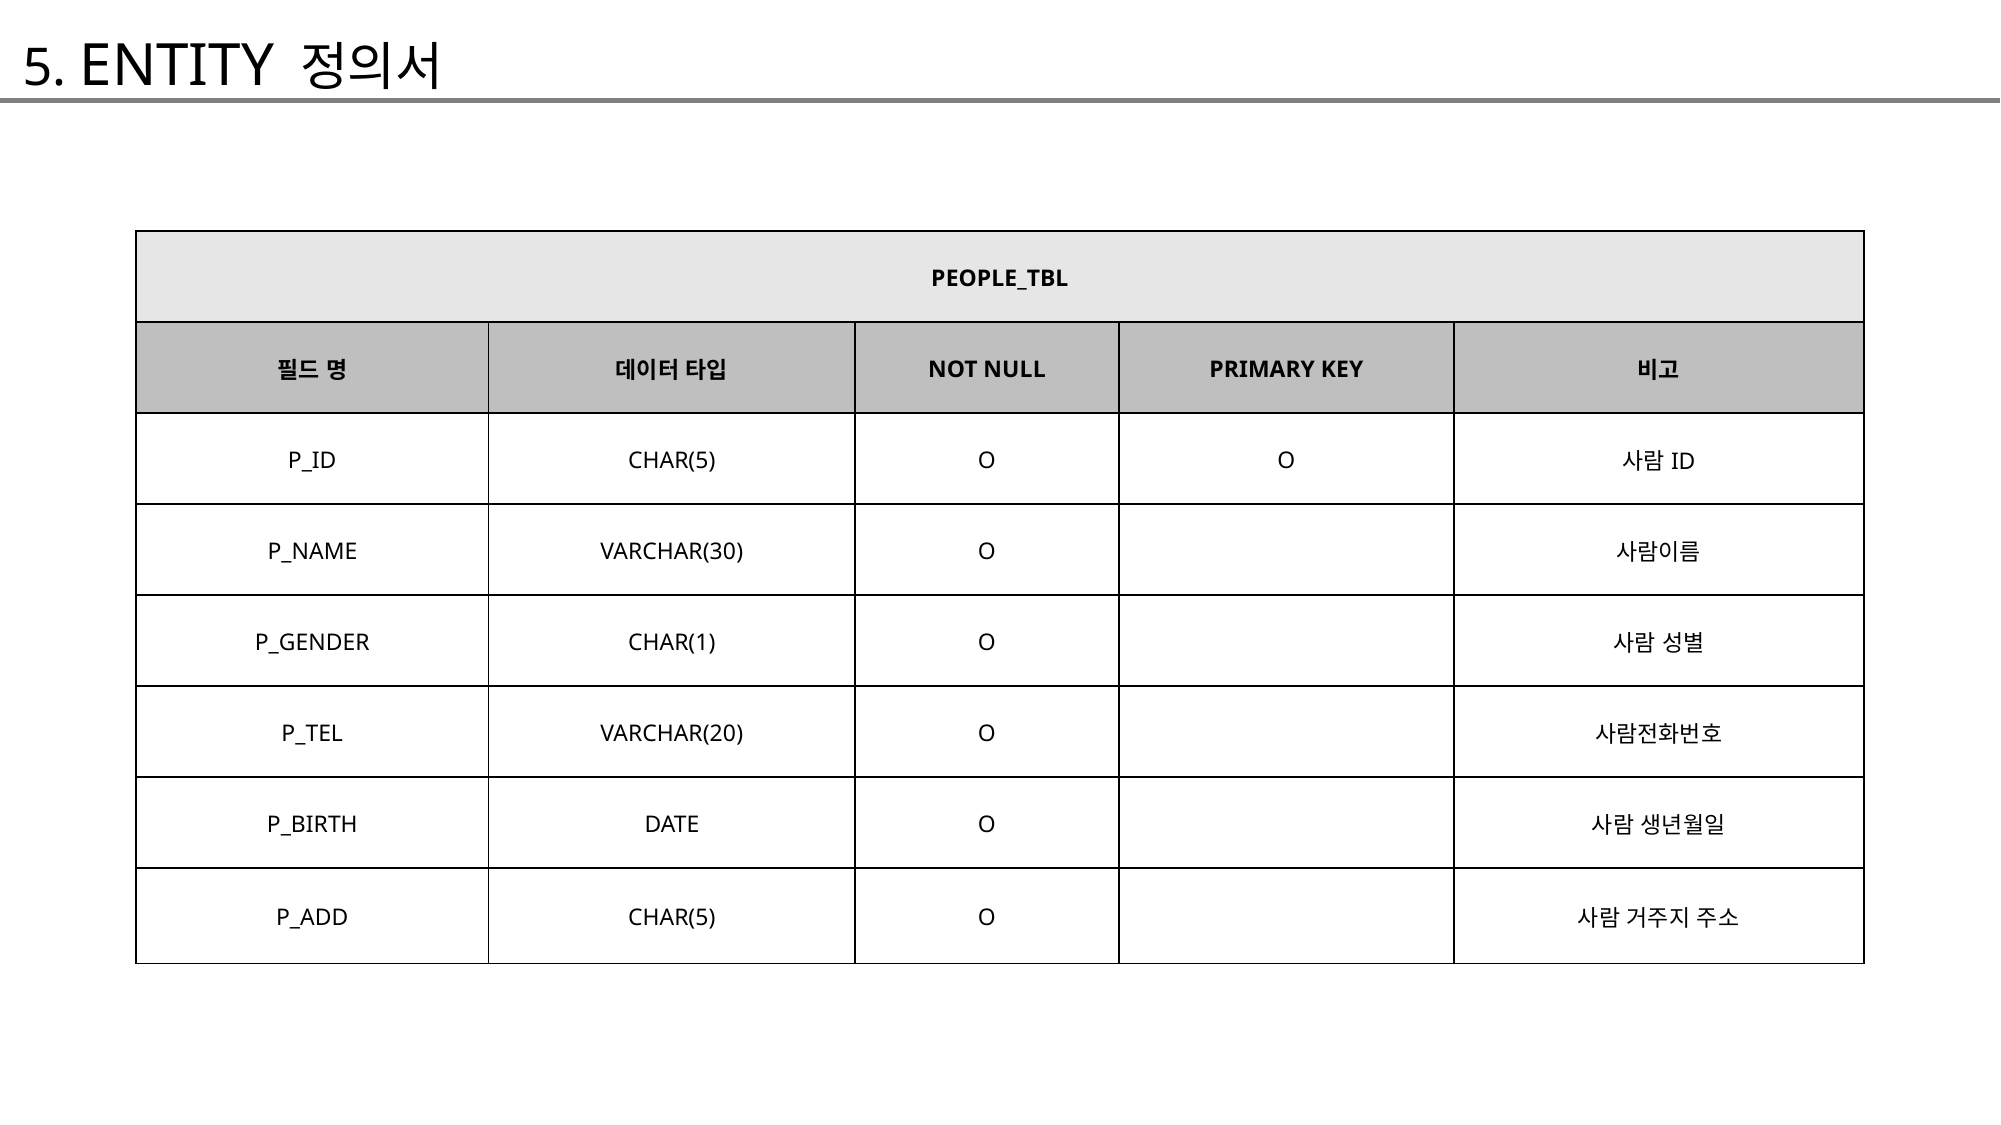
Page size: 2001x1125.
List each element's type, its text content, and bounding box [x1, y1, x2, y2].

table_cell O [856, 414, 1118, 503]
table_cell CHAR(1) [489, 596, 854, 685]
table_cell 사람 거주지 주소 [1455, 869, 1863, 963]
table_cell O [856, 505, 1118, 594]
table_cell O [856, 596, 1118, 685]
table_cell NOT NULL [856, 323, 1118, 412]
table_cell 사람전화번호 [1455, 687, 1863, 776]
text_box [0, 19, 2000, 106]
table_cell 사람 생년월일 [1455, 778, 1863, 867]
table_cell O [856, 687, 1118, 776]
table_cell [1120, 869, 1453, 963]
table_cell P_GENDER [137, 596, 488, 685]
table_cell 사람이름 [1455, 505, 1863, 594]
table_cell P_ADD [137, 869, 488, 963]
table_cell [1120, 505, 1453, 594]
table_cell PRIMARY KEY [1120, 323, 1453, 412]
table_cell [1120, 778, 1453, 867]
table_cell [1120, 596, 1453, 685]
table_cell CHAR(5) [489, 414, 854, 503]
table_cell 사람ID [1455, 414, 1863, 503]
table_cell 필드 명 [137, 323, 488, 412]
table_cell P_BIRTH [137, 778, 488, 867]
table_cell 비고 [1455, 323, 1863, 412]
table_cell P_NAME [137, 505, 488, 594]
table_cell P_ID [137, 414, 488, 503]
table_cell CHAR(5) [489, 869, 854, 963]
table_cell O [856, 869, 1118, 963]
table_cell 사람 성별 [1455, 596, 1863, 685]
table_cell O [856, 778, 1118, 867]
table_cell 데이터 타입 [489, 323, 854, 412]
table_cell O [1120, 414, 1453, 503]
table_cell [1120, 687, 1453, 776]
table_cell P_TEL [137, 687, 488, 776]
table_cell VARCHAR(20) [489, 687, 854, 776]
table_cell DATE [489, 778, 854, 867]
table_cell VARCHAR(30) [489, 505, 854, 594]
table_header PEOPLE_TBL [137, 232, 1863, 321]
